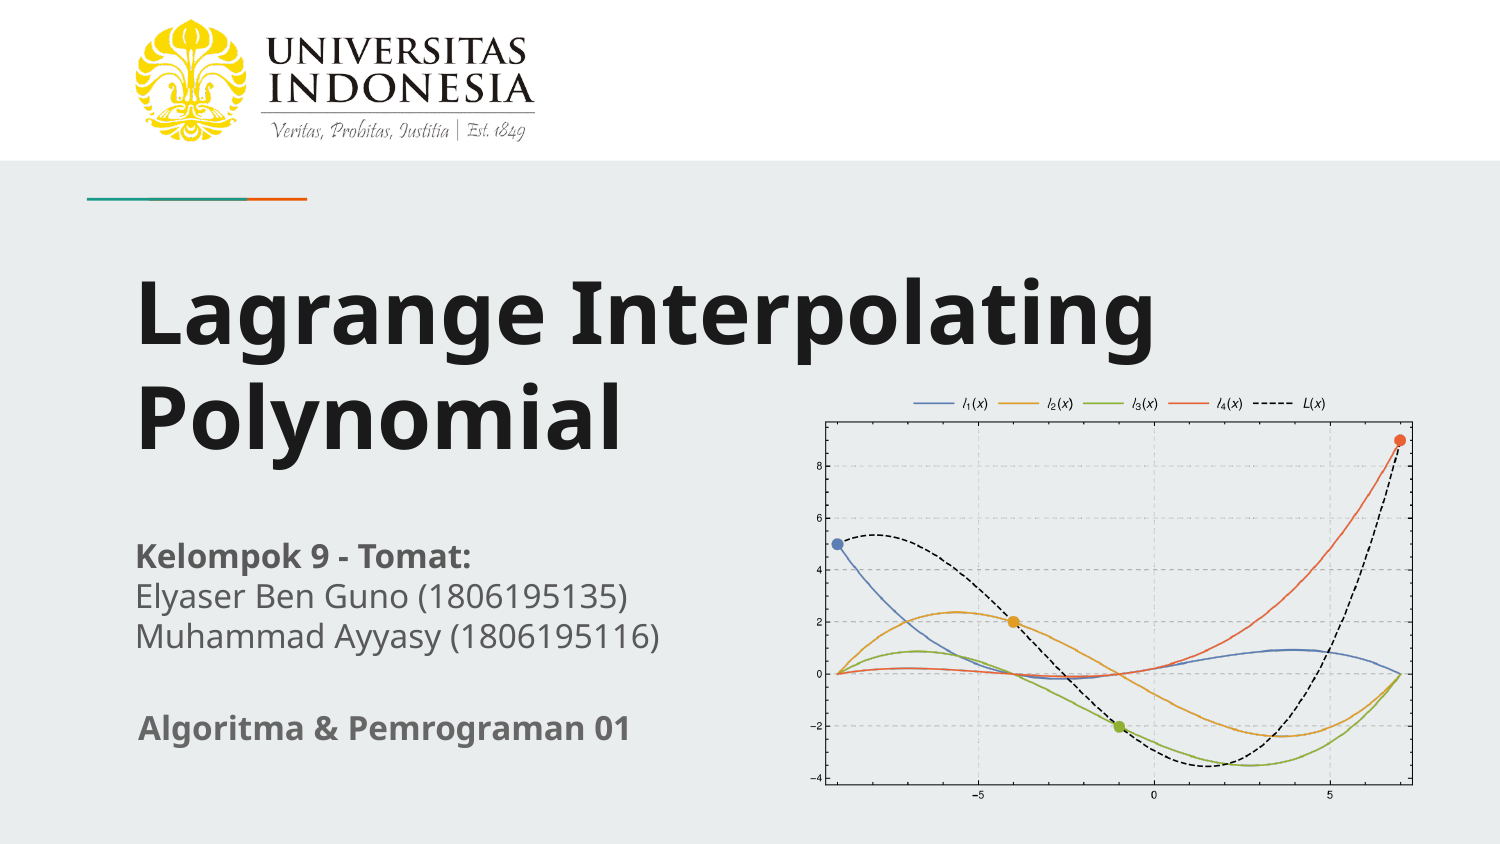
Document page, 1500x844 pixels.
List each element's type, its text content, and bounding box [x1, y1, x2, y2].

subtitle Kelompok 9 - Tomat: Elyaser Ben Guno (1806195135) Muhammad Ayyasy (1806195116) [119, 520, 795, 610]
text_box Algoritma & Pemrograman 01 [123, 692, 795, 772]
picture [135, 19, 535, 142]
text_box [0, 0, 1500, 161]
picture [800, 387, 1423, 809]
title Lagrange Interpolating Polynomial [119, 241, 1381, 515]
